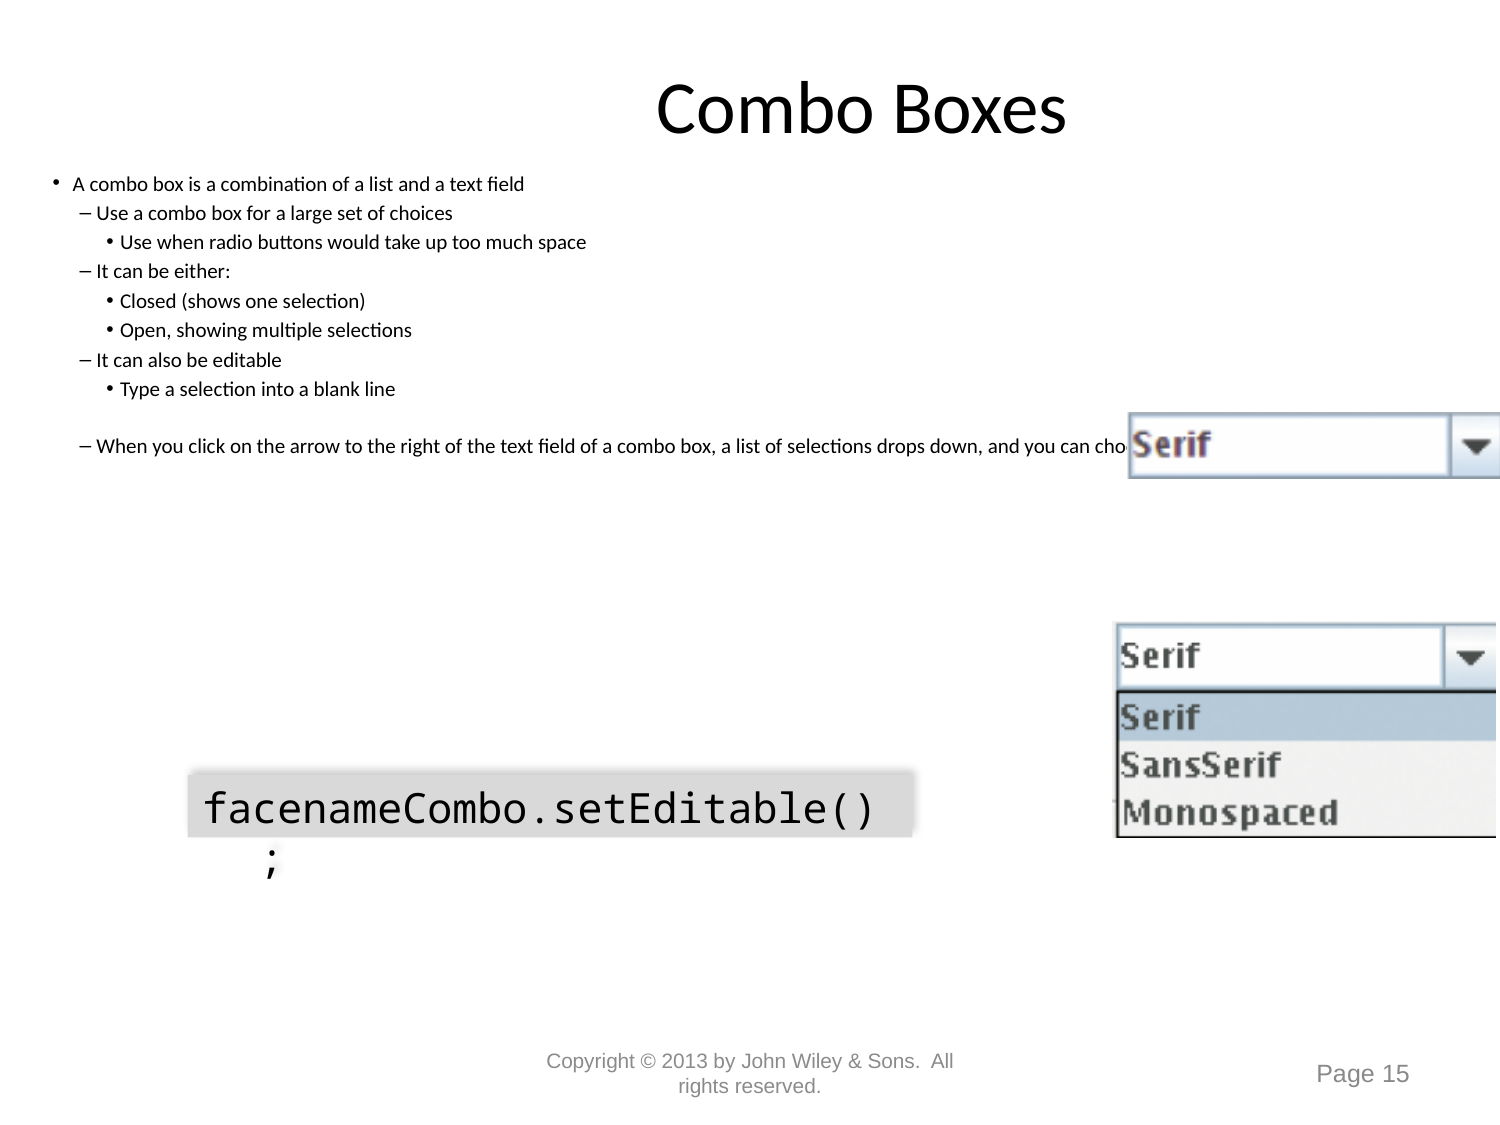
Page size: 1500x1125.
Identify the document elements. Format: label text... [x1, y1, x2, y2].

text_box facenameCombo.setEditable(); [187, 774, 913, 838]
title Combo Boxes [275, 45, 1450, 163]
footer Copyright © 2013 by John Wiley & Sons. All rights reserved. [512, 1042, 988, 1103]
picture [1126, 412, 1500, 479]
list A combo box is a combination of a list and a text field Use a combo box for a large set of choices Use when radio buttons would take up too much space It can be either: Closed (shows one selection) Open, showing multiple selections It can also be editable Type a selection into a blank line When you click on the arrow to the right of the text field of a combo box, a list of selections drops down, and you can choose one of the items in the list [37, 162, 1425, 525]
slide_number Page 15 [1074, 1042, 1425, 1103]
picture [1112, 621, 1496, 838]
